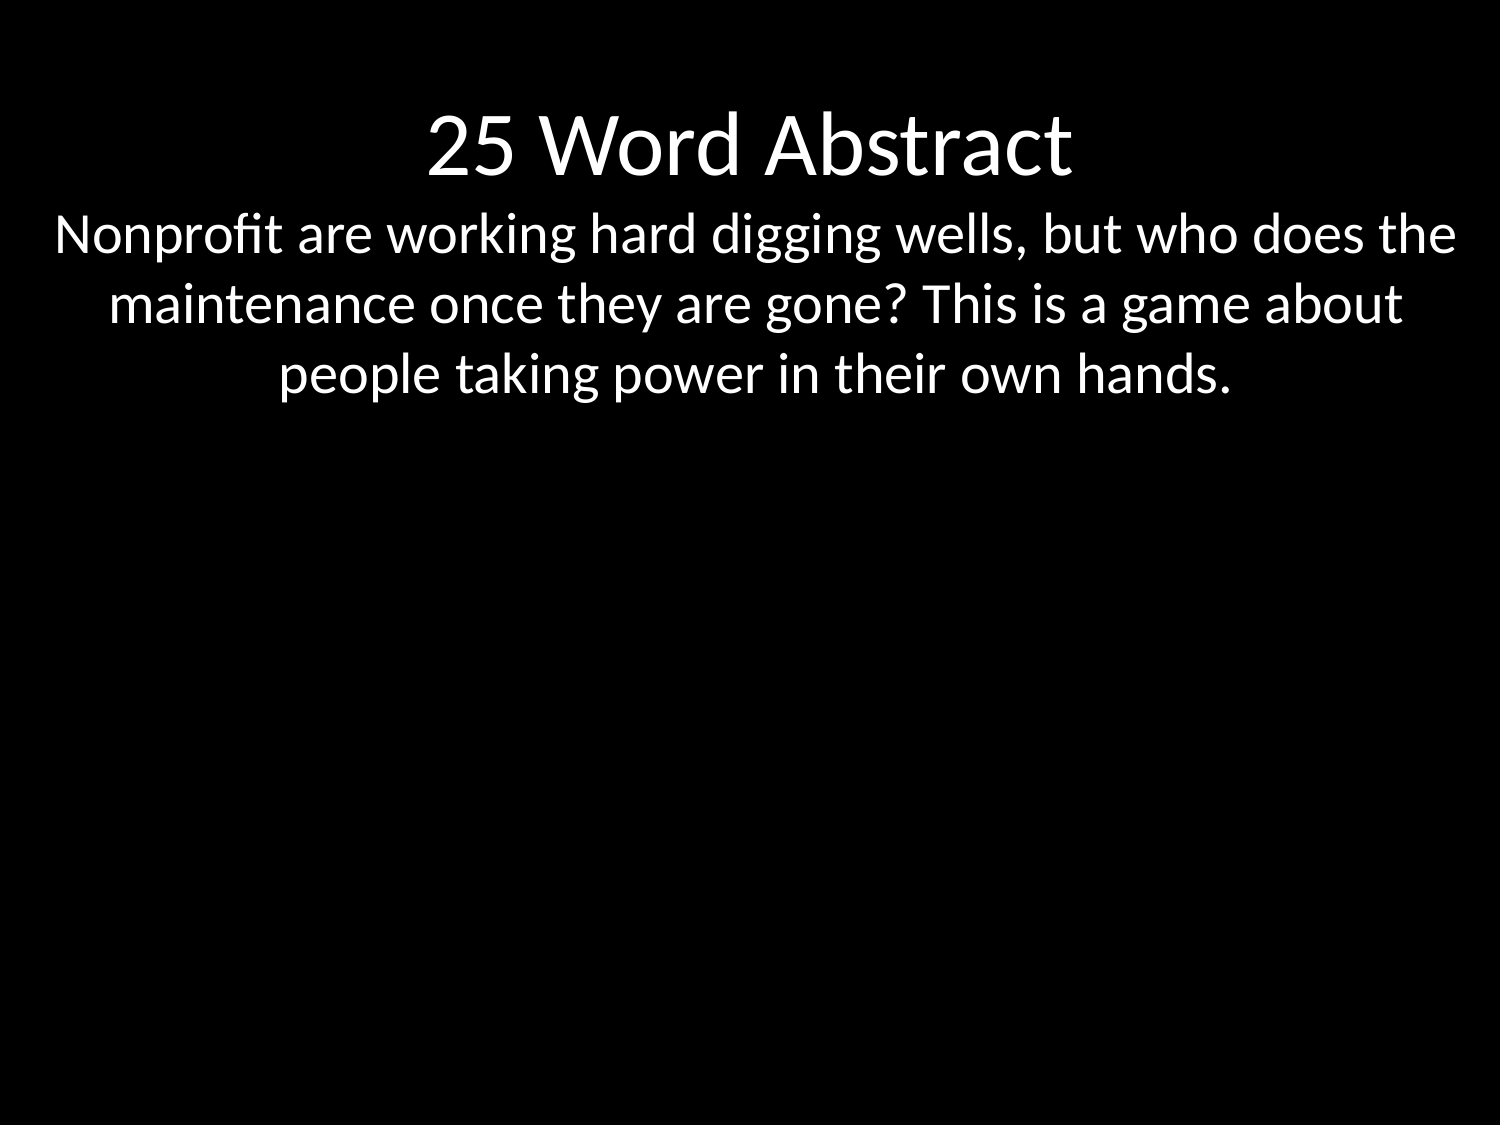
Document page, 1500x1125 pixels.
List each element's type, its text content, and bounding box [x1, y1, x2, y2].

text_box Nonprofit are working hard digging wells, but who does the maintenance once they are gone? This is a game about people taking power in their own hands. [24, 187, 1488, 413]
title 25 Word Abstract [75, 45, 1425, 187]
